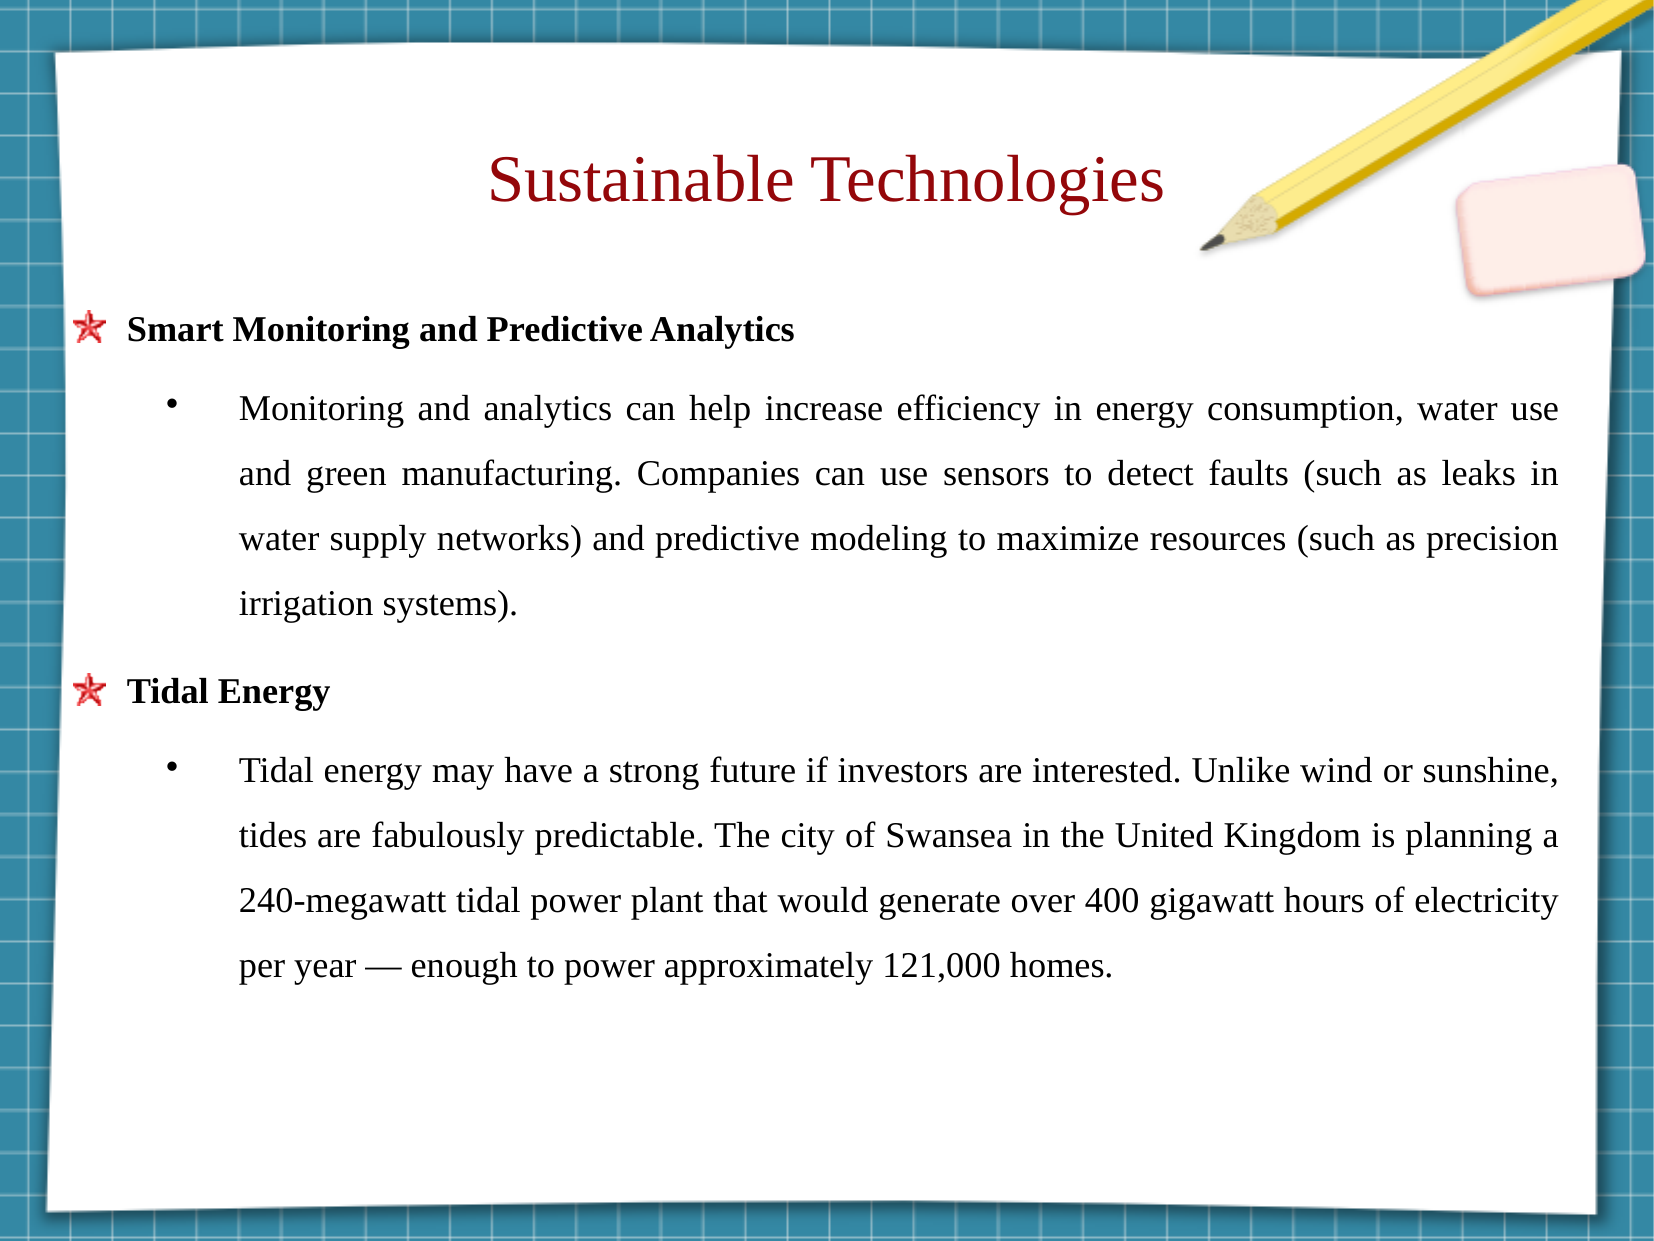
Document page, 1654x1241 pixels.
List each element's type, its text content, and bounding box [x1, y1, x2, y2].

text_box Smart Monitoring and Predictive Analytics Monitoring and analytics can help increase efficiency in energy consumption, water use and green manufacturing. Companies can use sensors to detect faults (such as leaks in water supply networks) and predictive modeling to maximize resources (such as precision irrigation systems). Tidal Energy Tidal energy may have a strong future if investors are interested. Unlike wind or sunshine, tides are fabulously predictable. The city of Swansea in the United Kingdom is planning a 240-megawatt tidal power plant that would generate over 400 gigawatt hours of electricity per year — enough to power approximately 121,000 homes. [70, 283, 1559, 1003]
text_box Sustainable Technologies [82, 70, 1571, 278]
picture [0, 0, 1654, 1241]
